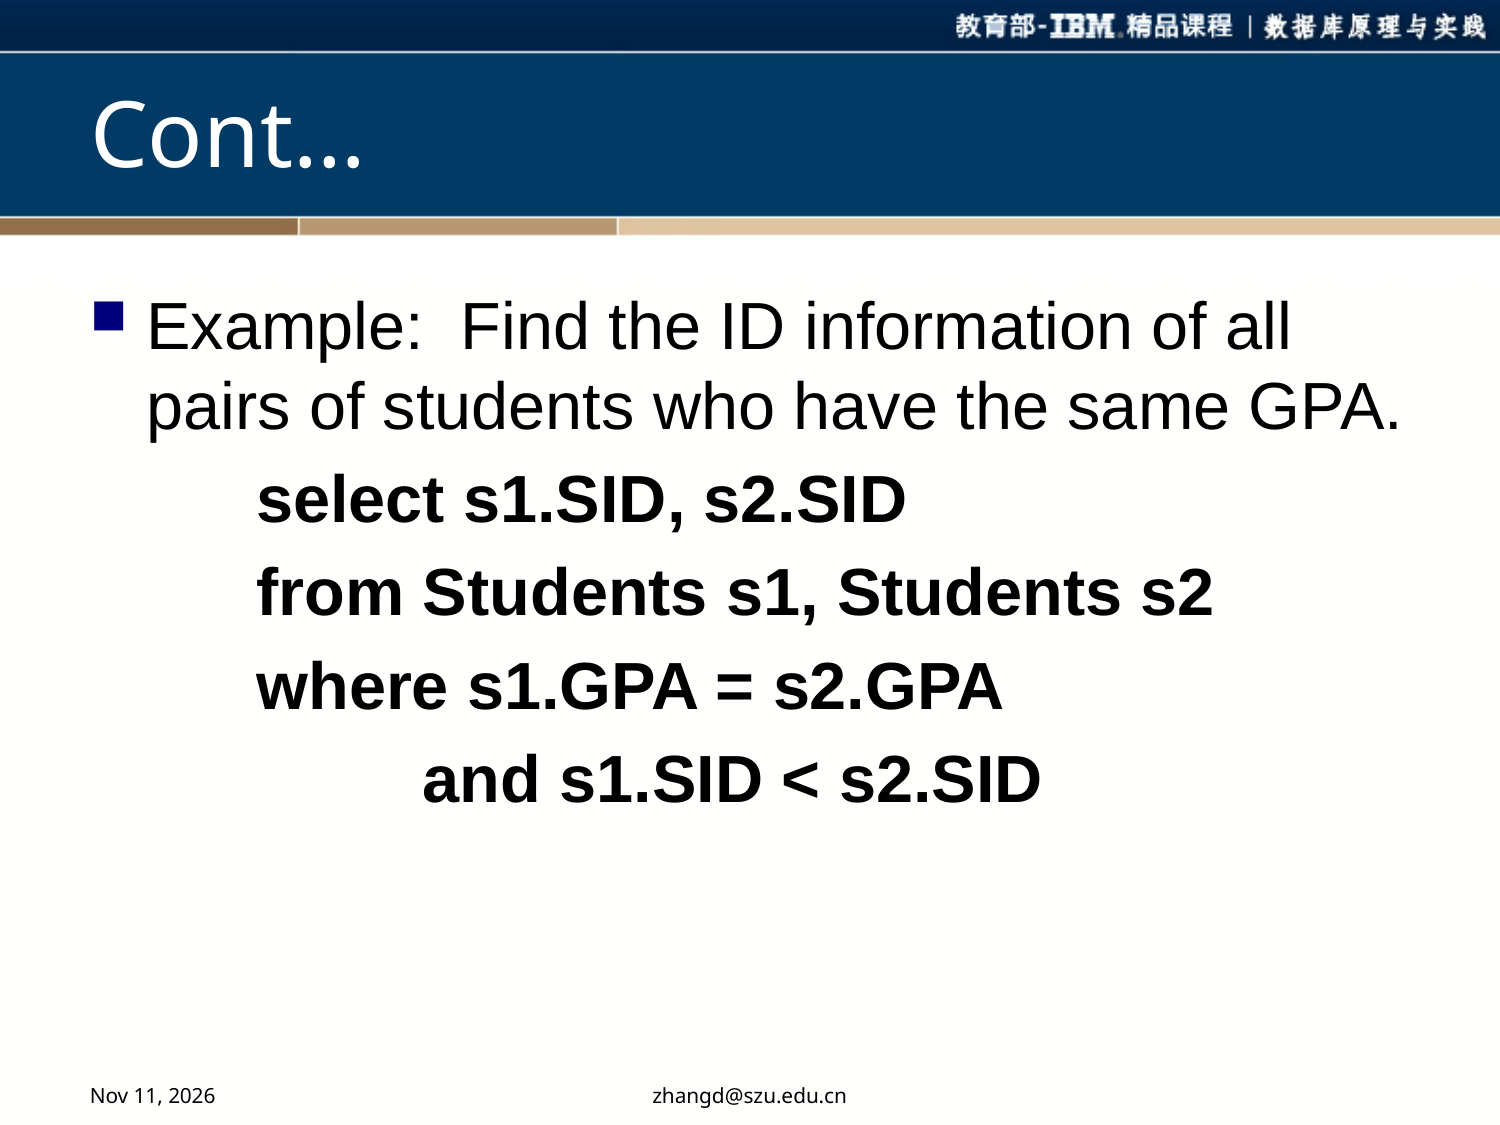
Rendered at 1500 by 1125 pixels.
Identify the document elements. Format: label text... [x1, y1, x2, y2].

picture [0, 0, 1500, 1125]
title Cont… [74, 49, 1426, 213]
list Example: Find the ID information of all pairs of students who have the same GPA. select s1.SID, s2.SID from Students s1, Students s2 where s1.GPA = s2.GPA and s1.SID < s2.SID [74, 274, 1426, 988]
